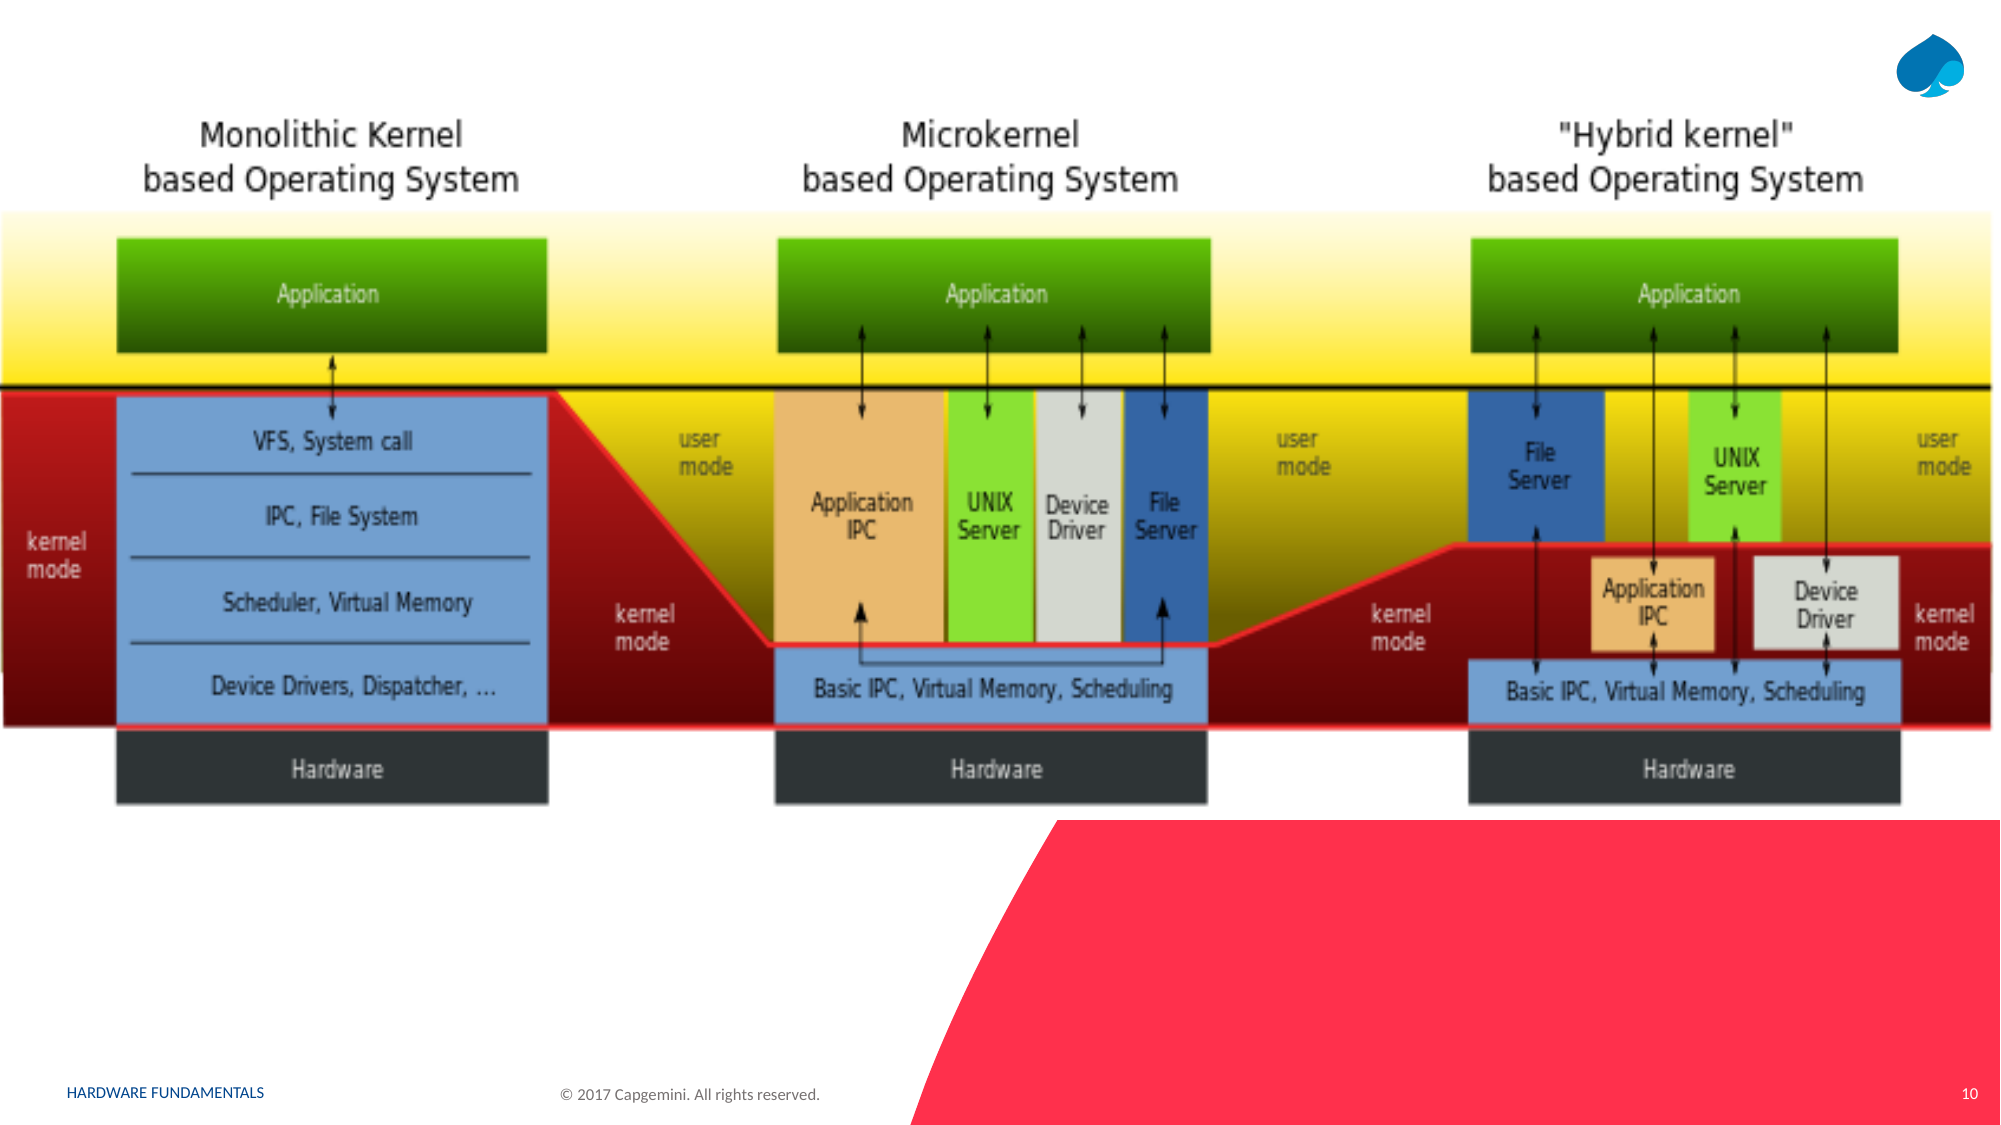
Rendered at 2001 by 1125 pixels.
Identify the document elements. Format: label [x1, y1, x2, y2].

picture [1936, 34, 1964, 62]
picture [1894, 34, 1964, 107]
picture [0, 109, 2001, 820]
